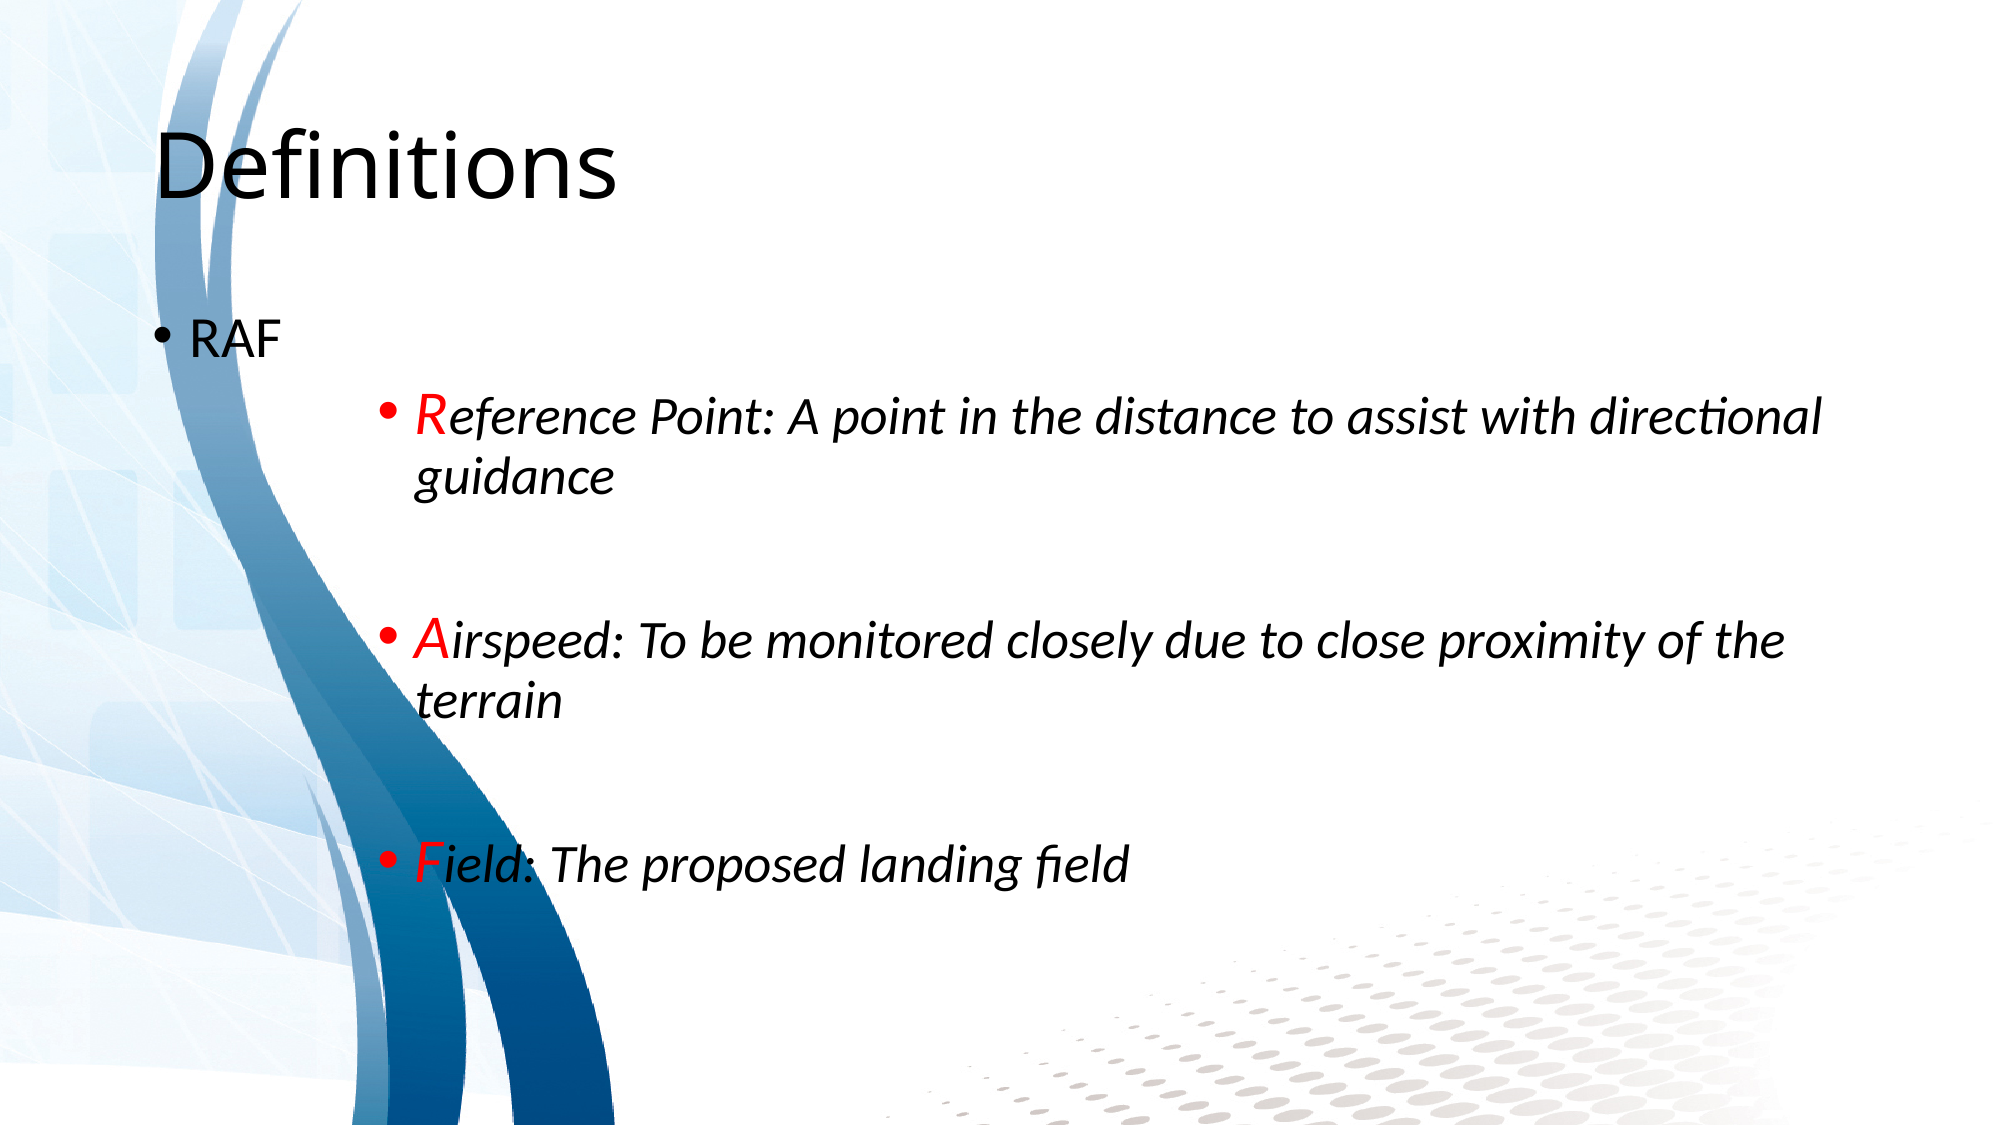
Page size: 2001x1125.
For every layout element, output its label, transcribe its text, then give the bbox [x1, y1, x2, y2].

title Definitions [137, 59, 1863, 278]
picture [0, 0, 2001, 1125]
list RAF Reference Point: A point in the distance to assist with directional guidance Airspeed: To be monitored closely due to close proximity of the terrain Field: The proposed landing field [137, 299, 1863, 1014]
